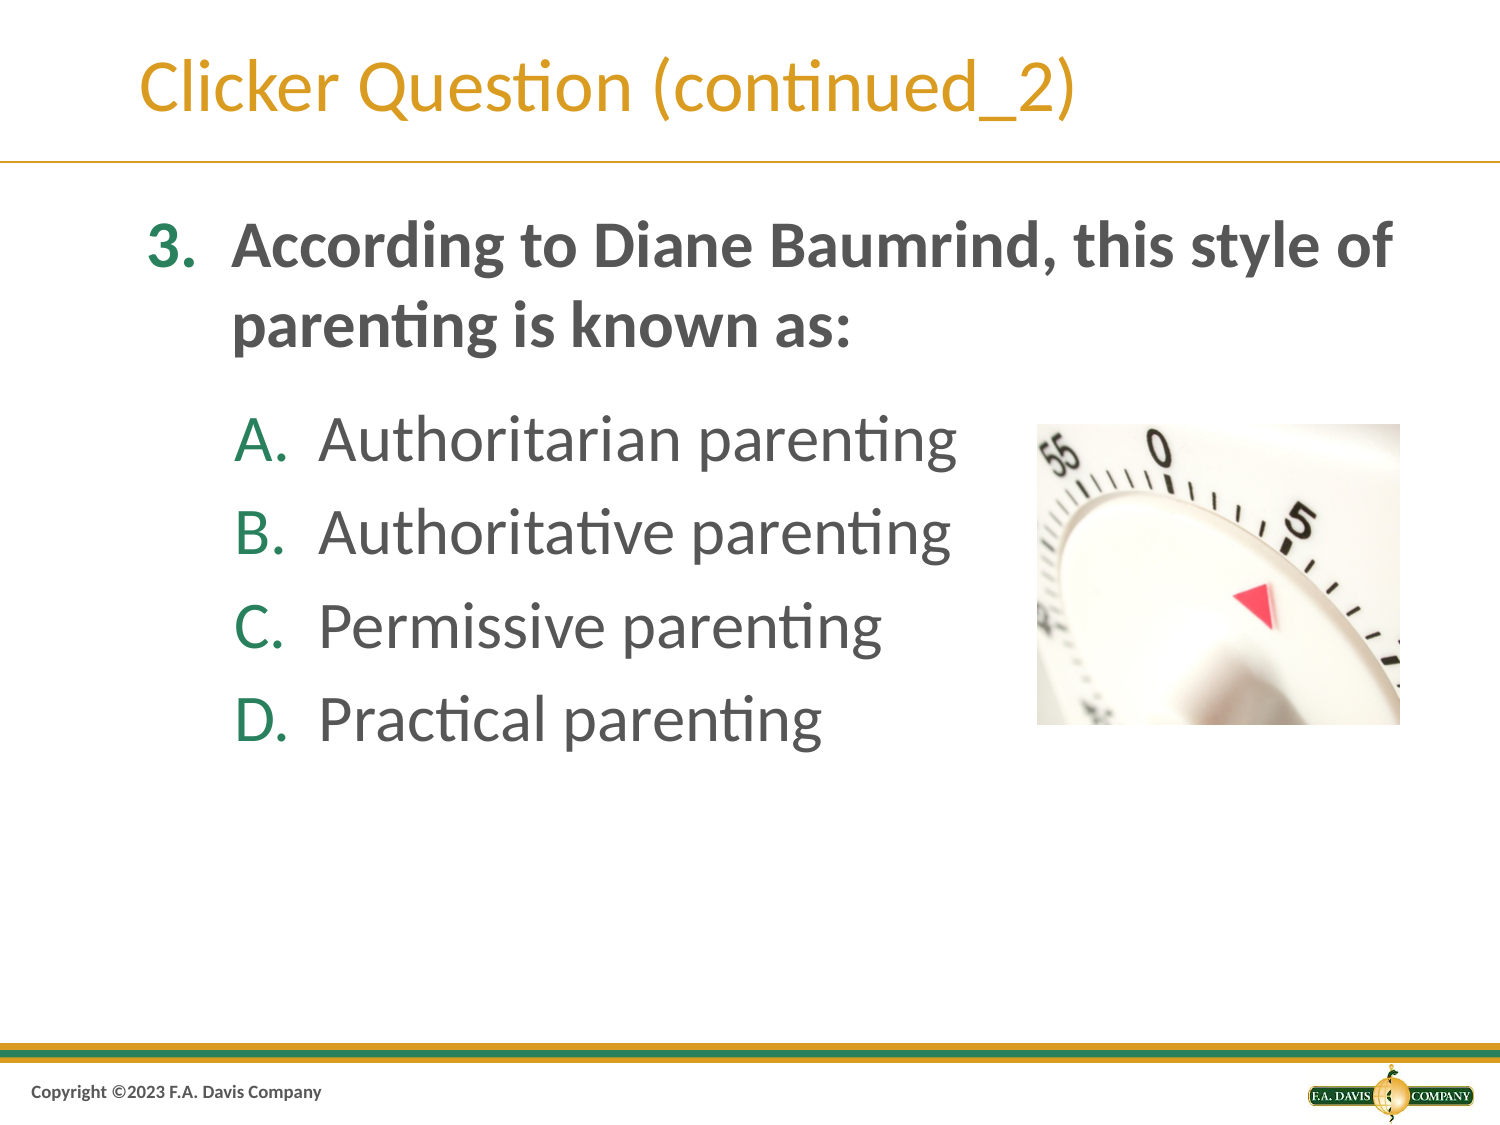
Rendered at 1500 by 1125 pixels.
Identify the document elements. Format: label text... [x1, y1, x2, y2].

picture [1308, 1064, 1474, 1124]
list According to Diane Baumrind, this style of parenting is known as: [75, 193, 1475, 363]
list Authoritarian parenting Authoritative parenting Permissive parenting Practical parenting [162, 387, 988, 825]
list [1037, 424, 1400, 726]
title Clicker Question (continued_2) [124, 38, 1475, 136]
picture [0, 1043, 1500, 1050]
picture [0, 1058, 1500, 1063]
